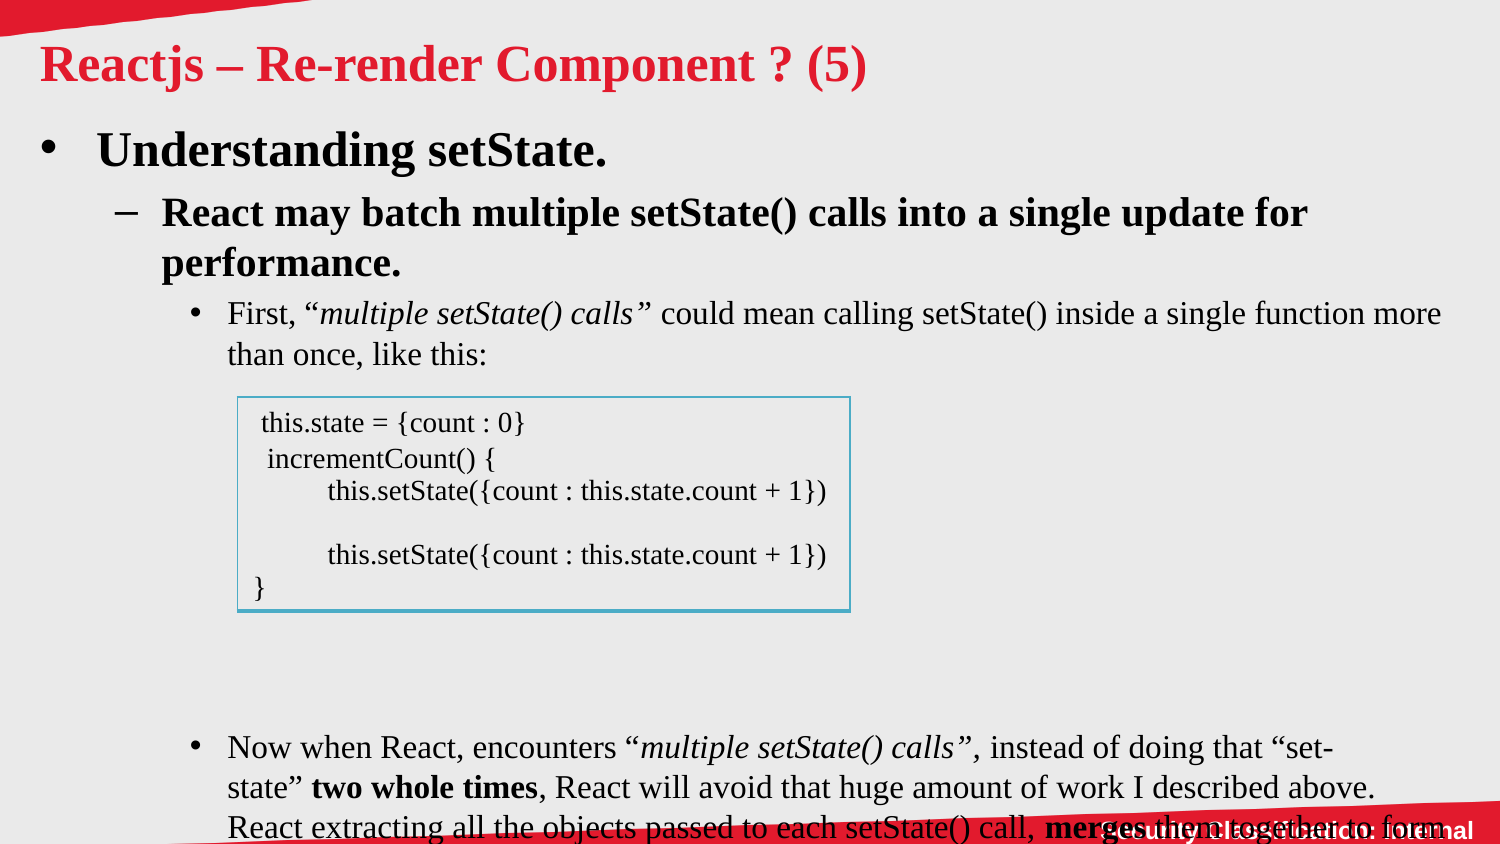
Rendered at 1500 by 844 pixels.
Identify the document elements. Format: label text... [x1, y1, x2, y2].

list Understanding setState. React may batch multiple setState() calls into a single update for performance. First, “multiple setState() calls” could mean calling setState() inside a single function more than once, like this: Now when React, encounters “multiple setState() calls”, instead of doing that “set-state” two whole times, React will avoid that huge amount of work I described above. React extracting all the objects passed to each setState() call, merges them together to form a single object, then uses that single object to do setState() (batching) [24, 109, 1475, 810]
title Reactjs – Re-render Component ? (5) [24, 21, 1013, 96]
table_header this.state = {count : 0} incrementCount() { this.setState({count : this.state.count + 1}) this.setState({count : this.state.count + 1}) } [238, 398, 849, 609]
picture [0, 0, 1500, 844]
